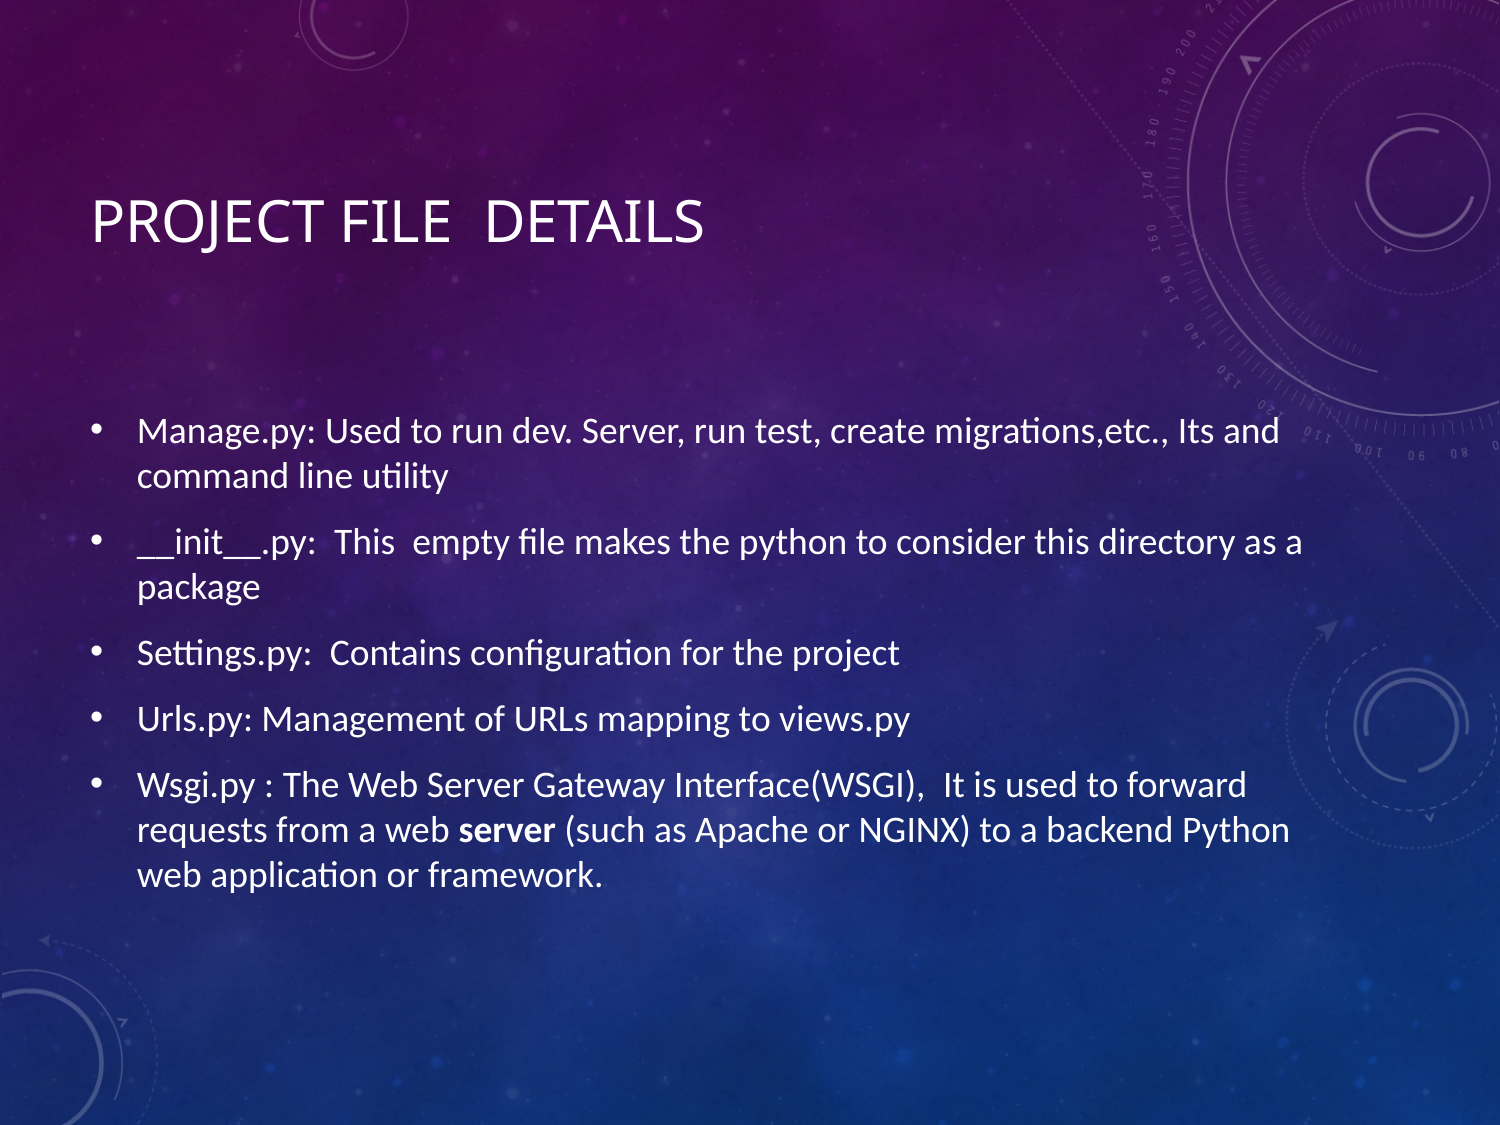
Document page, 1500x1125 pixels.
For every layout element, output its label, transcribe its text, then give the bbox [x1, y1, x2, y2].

picture [0, 0, 1500, 1125]
title Project File Details [75, 99, 1350, 339]
list Manage.py: Used to run dev. Server, run test, create migrations,etc., Its and command line utility __init__.py: This empty file makes the python to consider this directory as a package Settings.py: Contains configuration for the project Urls.py: Management of URLs mapping to views.py Wsgi.py : The Web Server Gateway Interface(WSGI), It is used to forward requests from a web server (such as Apache or NGINX) to a backend Python web application or framework. [75, 351, 1350, 950]
